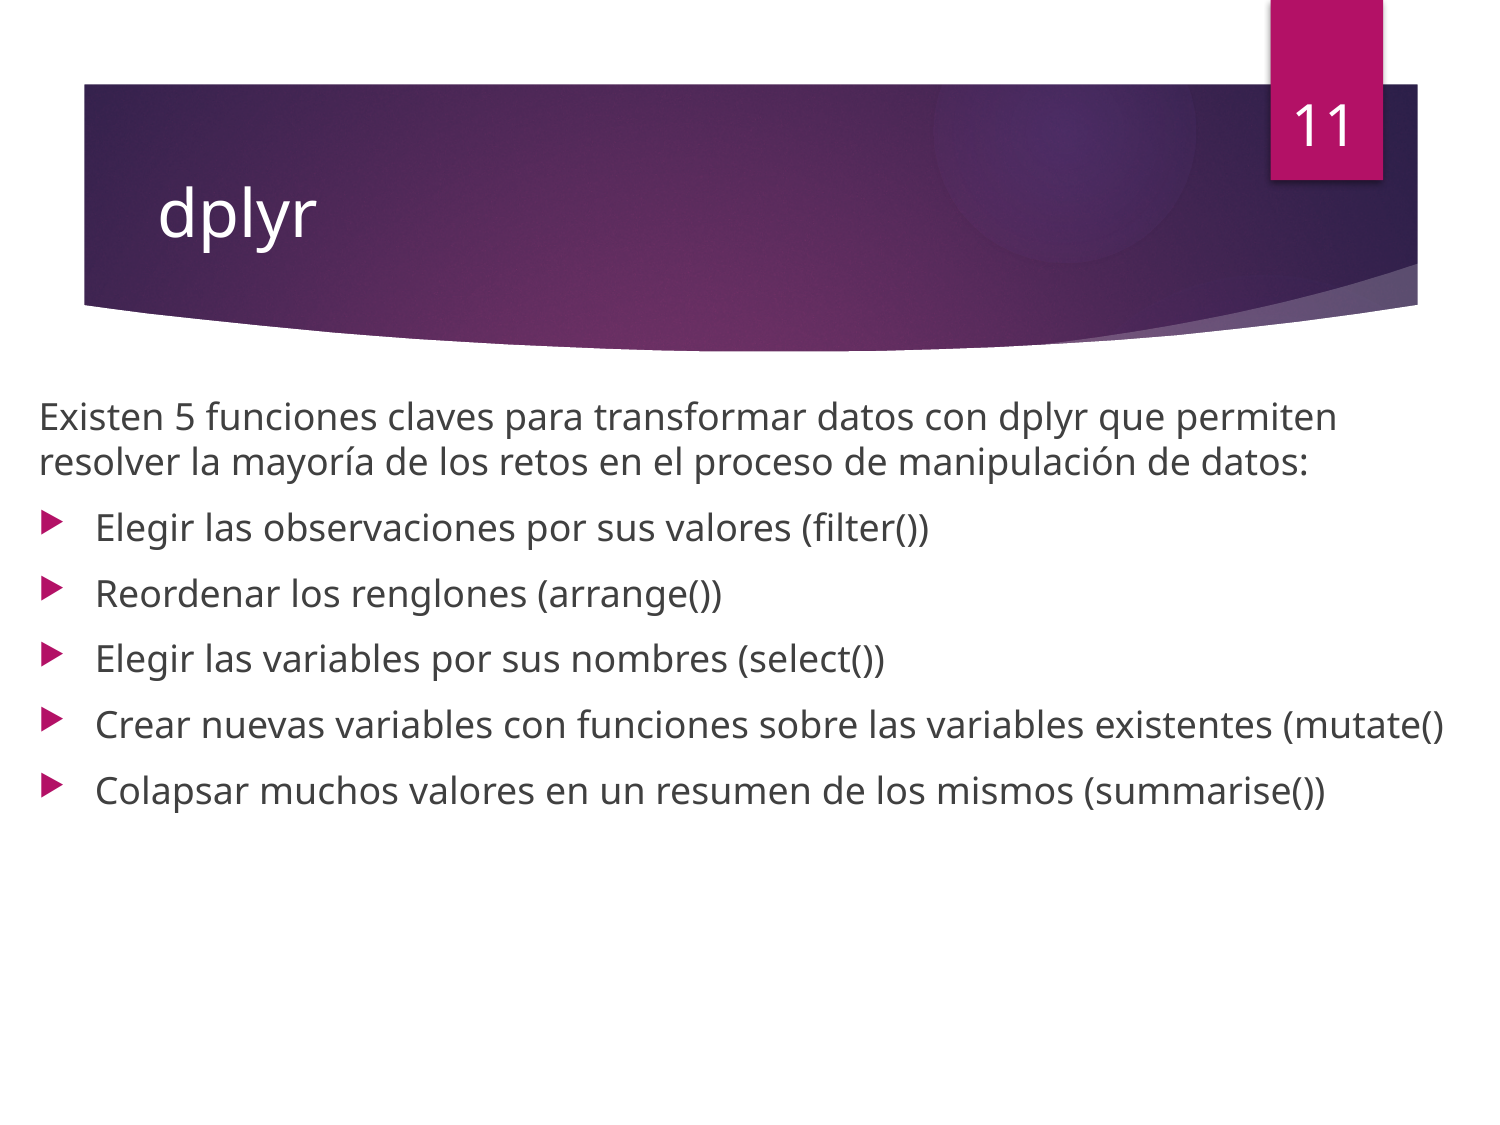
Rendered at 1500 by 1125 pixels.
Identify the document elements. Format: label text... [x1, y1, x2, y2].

title dplyr [142, 152, 1183, 269]
list Existen 5 funciones claves para transformar datos con dplyr que permiten resolver la mayoría de los retos en el proceso de manipulación de datos: Elegir las observaciones por sus valores (filter()) Reordenar los renglones (arrange()) Elegir las variables por sus nombres (select()) Crear nuevas variables con funciones sobre las variables existentes (mutate() Colapsar muchos valores en un resumen de los mismos (summarise()) [23, 385, 1477, 1125]
slide_number 11 [1259, 48, 1390, 175]
